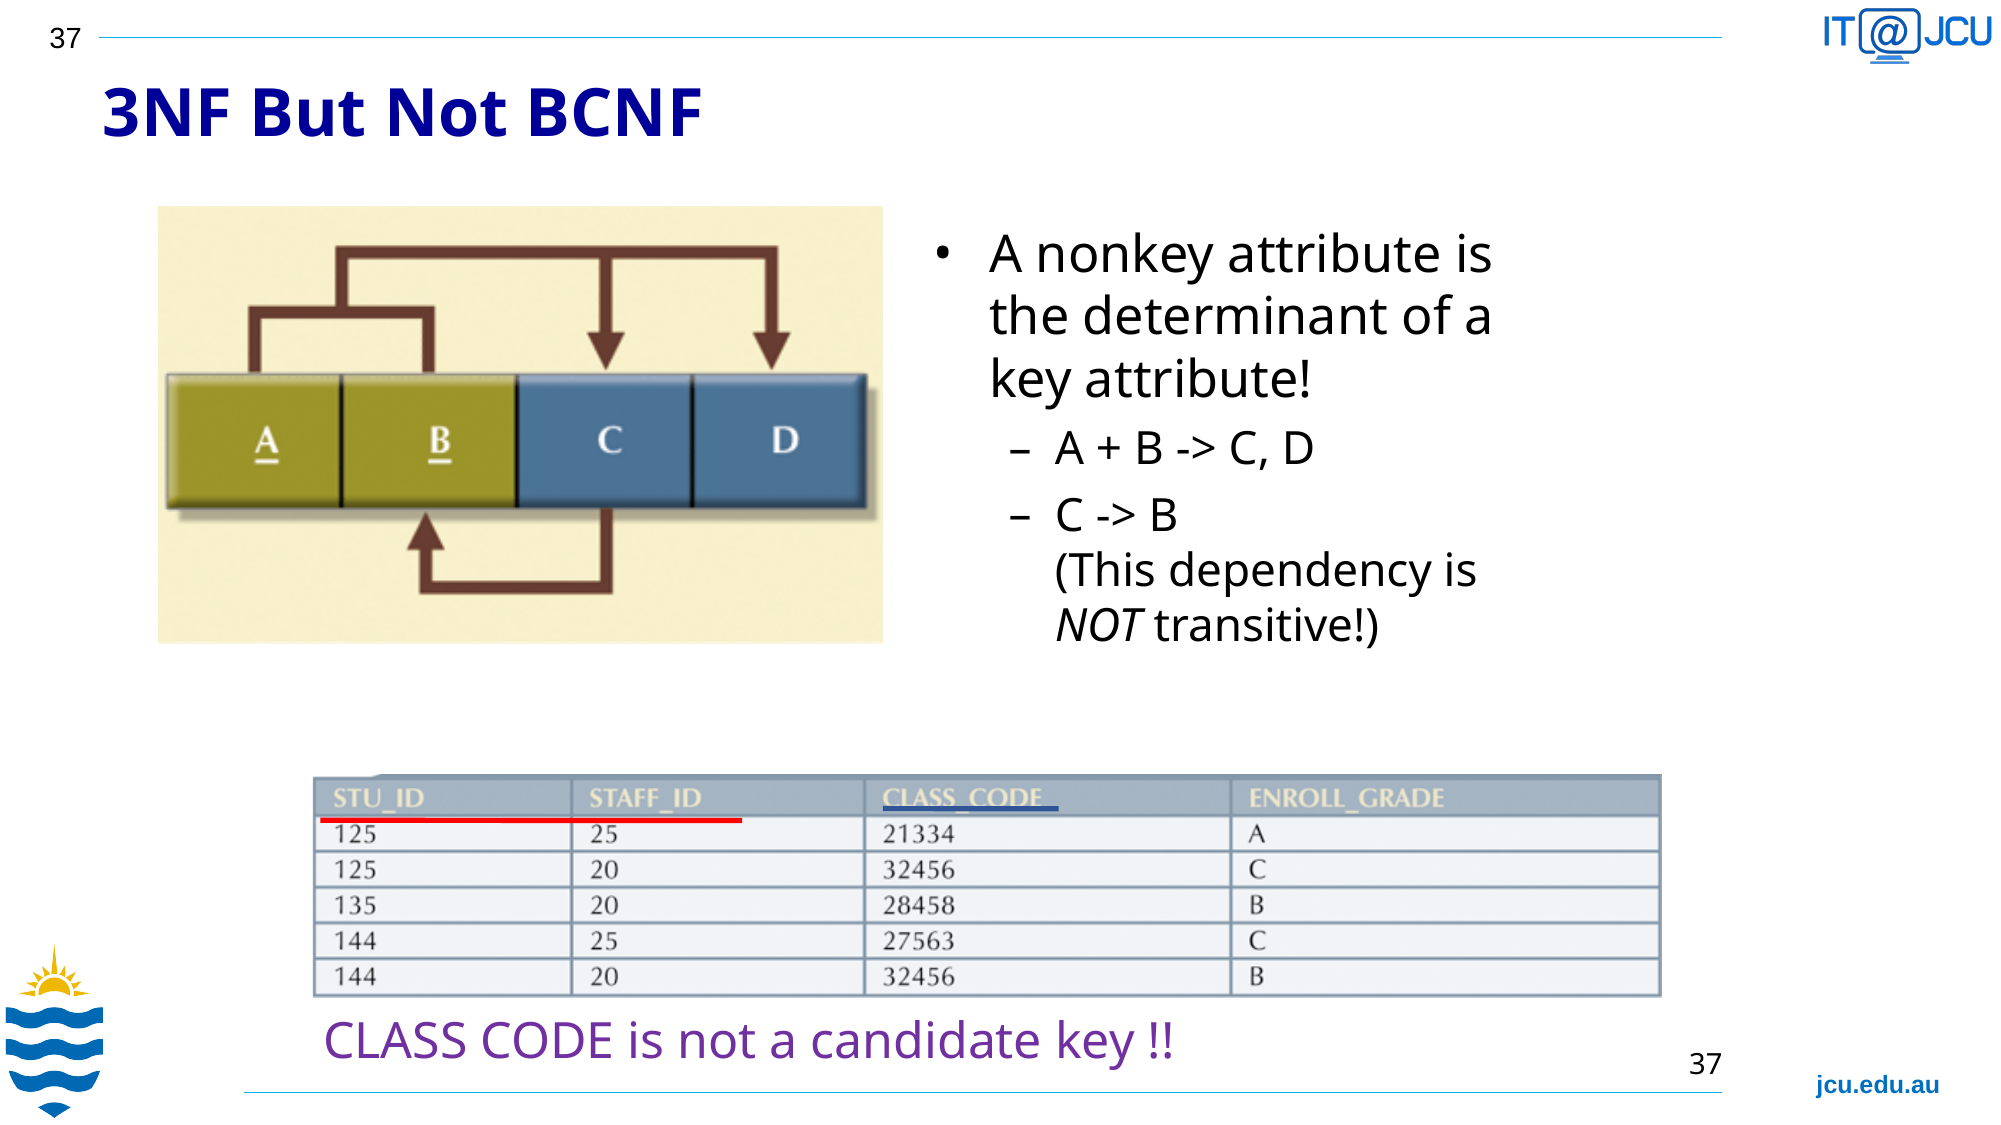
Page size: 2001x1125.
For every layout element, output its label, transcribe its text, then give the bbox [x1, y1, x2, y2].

text_box 37 [1424, 1037, 1738, 1113]
text_box 3NF But Not BCNF [88, 61, 1363, 158]
picture [0, 942, 110, 1125]
text_box CLASS CODE is not a candidate key !! [308, 1007, 1633, 1077]
text_box A nonkey attribute is the determinant of a key attribute! A + B -> C, D C -> B (This dependency is NOT transitive!)‏ [918, 212, 1582, 600]
text_box [308, 1077, 1238, 1113]
picture [157, 206, 883, 644]
picture [312, 774, 1662, 998]
picture [1822, 6, 1995, 67]
